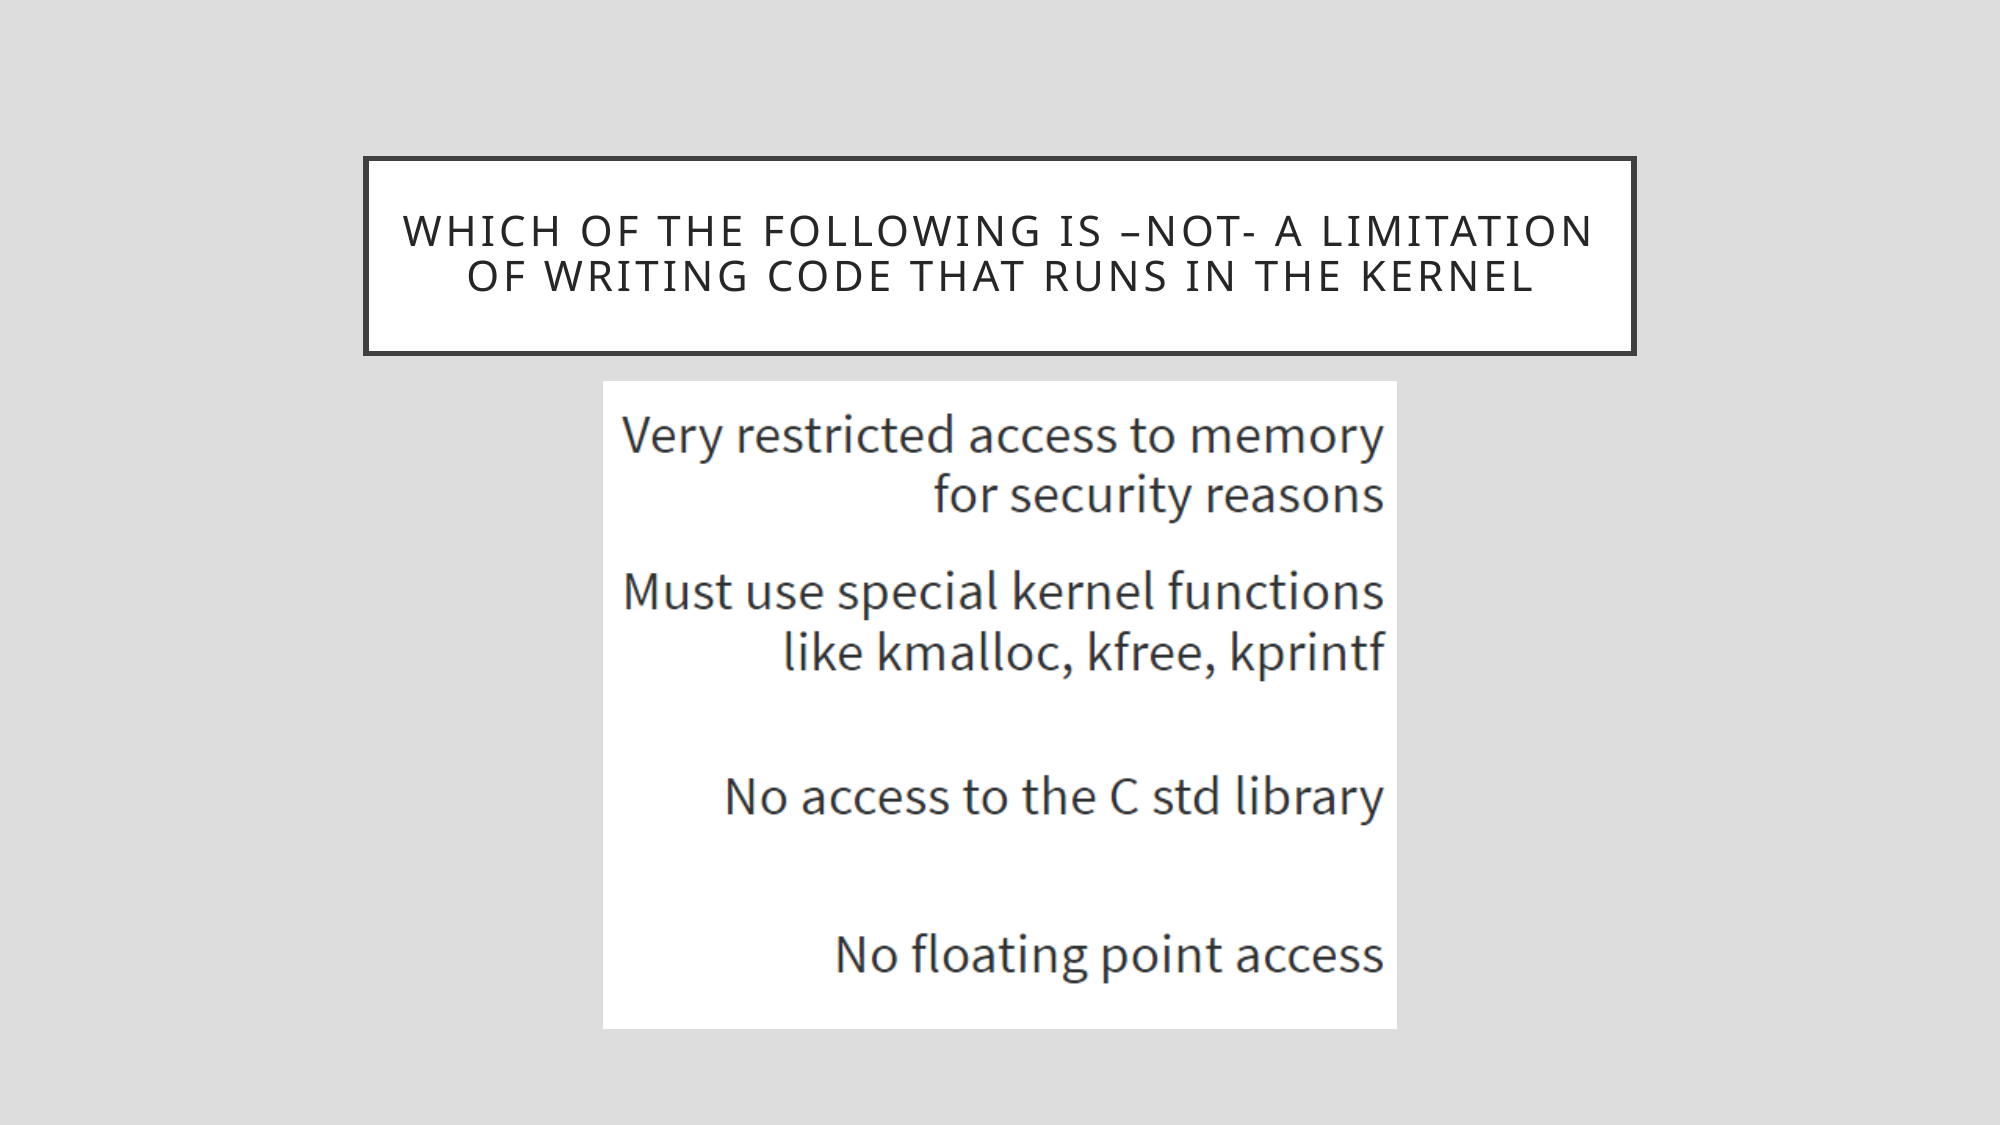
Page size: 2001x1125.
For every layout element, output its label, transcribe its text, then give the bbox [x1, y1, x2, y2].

picture [603, 381, 1397, 1029]
title Which of the following is –Not- a limitation of writing code that runs in the Kernel [363, 156, 1637, 356]
